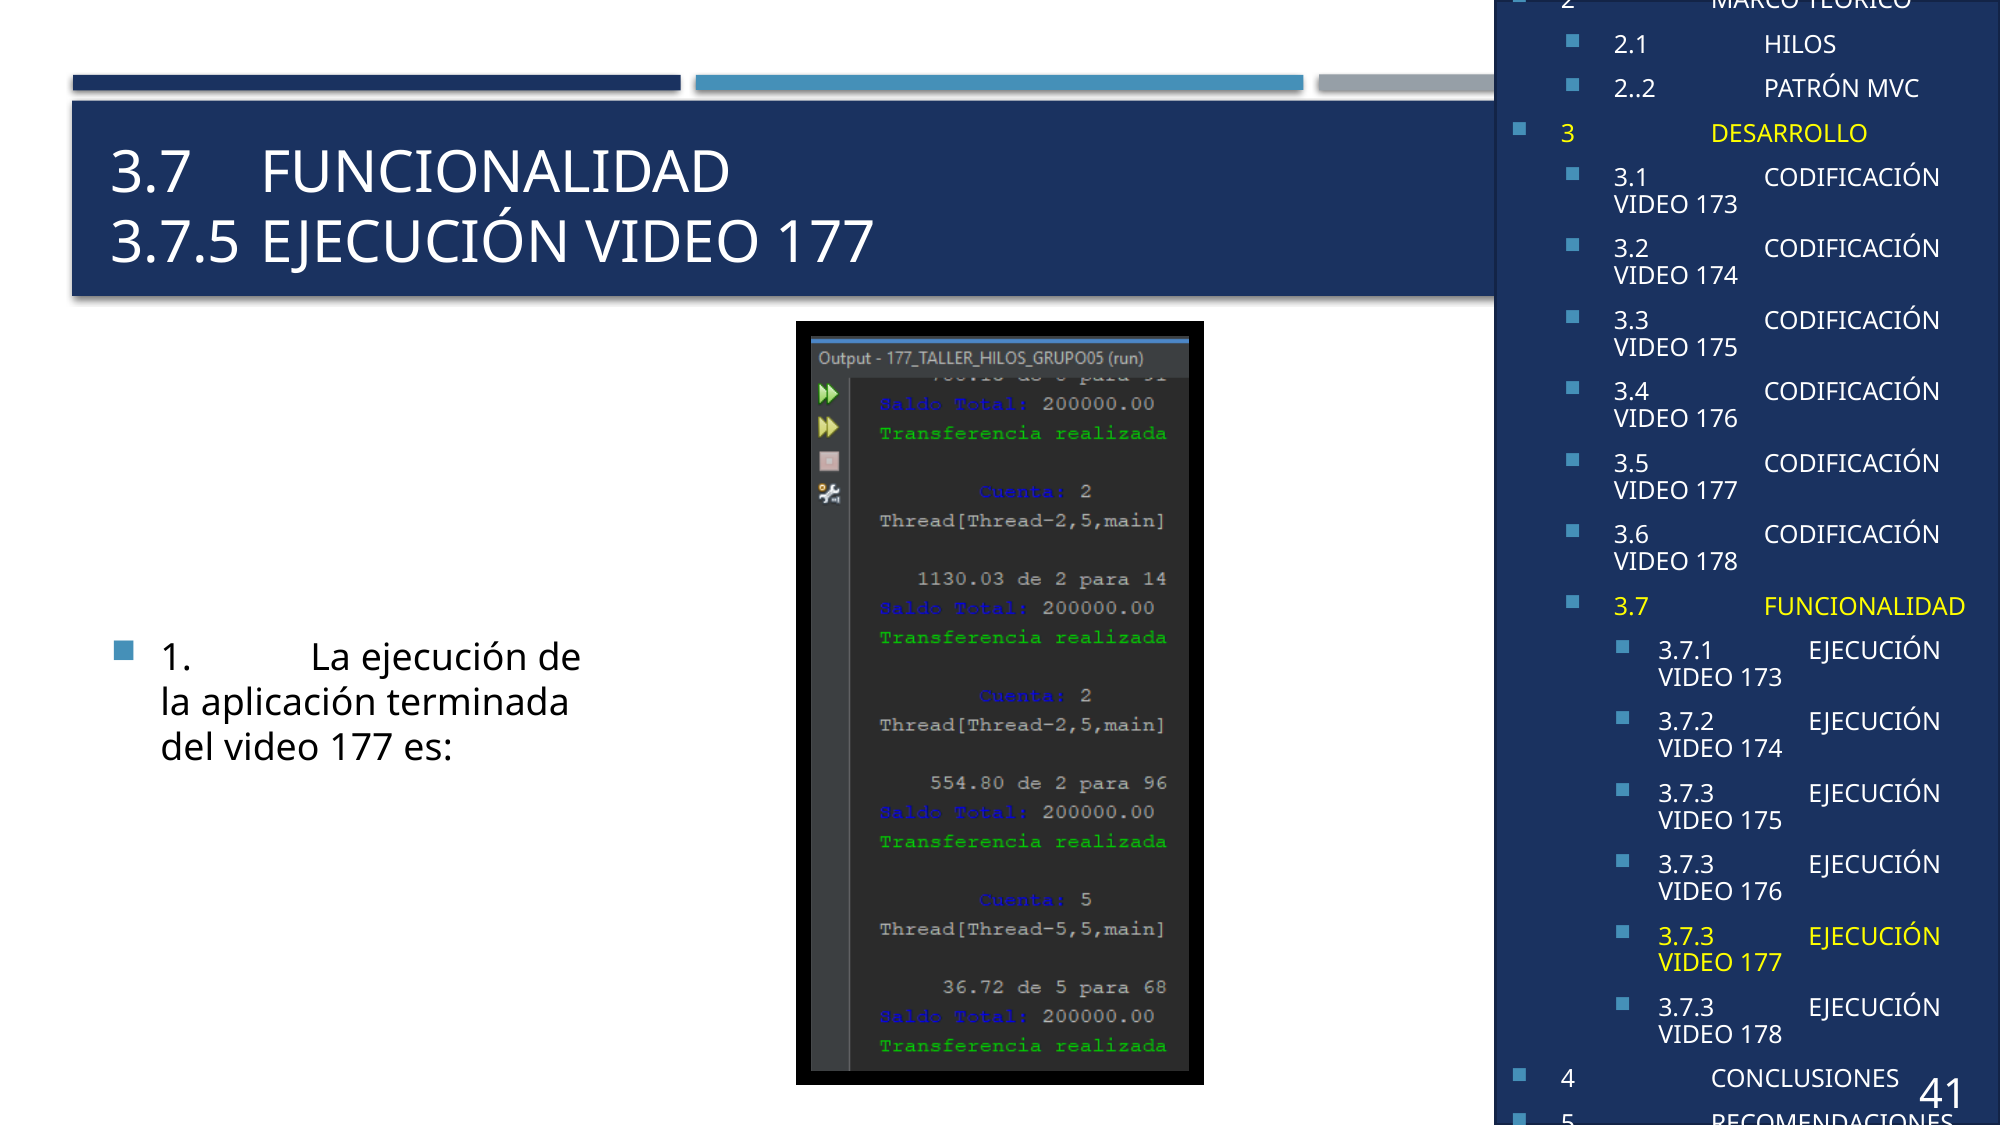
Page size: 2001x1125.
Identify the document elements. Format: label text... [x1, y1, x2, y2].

text_box 41 [1904, 1059, 2000, 1125]
picture [810, 335, 1190, 1071]
text_box 1 OBJETIVO 2 MARCO TEÓRICO 2.1 HILOS 2..2 PATRÓN MVC 3 DESARROLLO 3.1 CODIFICACIÓN VIDEO 173 3.2 CODIFICACIÓN VIDEO 174 3.3 CODIFICACIÓN VIDEO 175 3.4 CODIFICACIÓN VIDEO 176 3.5 CODIFICACIÓN VIDEO 177 3.6 CODIFICACIÓN VIDEO 178 3.7 FUNCIONALIDAD 3.7.1 EJECUCIÓN VIDEO 173 3.7.2 EJECUCIÓN VIDEO 174 3.7.3 EJECUCIÓN VIDEO 175 3.7.3 EJECUCIÓN VIDEO 176 3.7.3 EJECUCIÓN VIDEO 177 3.7.3 EJECUCIÓN VIDEO 178 4 CONCLUSIONES 5 RECOMENDACIONES 6 BIBLIOGRAFÍA [1494, 0, 2000, 1125]
list 1. La ejecución de la aplicación terminada del video 177 es: [95, 523, 600, 877]
title 3.7 Funcionalidad 3.7.5 ejecución video 177 [95, 115, 1494, 282]
